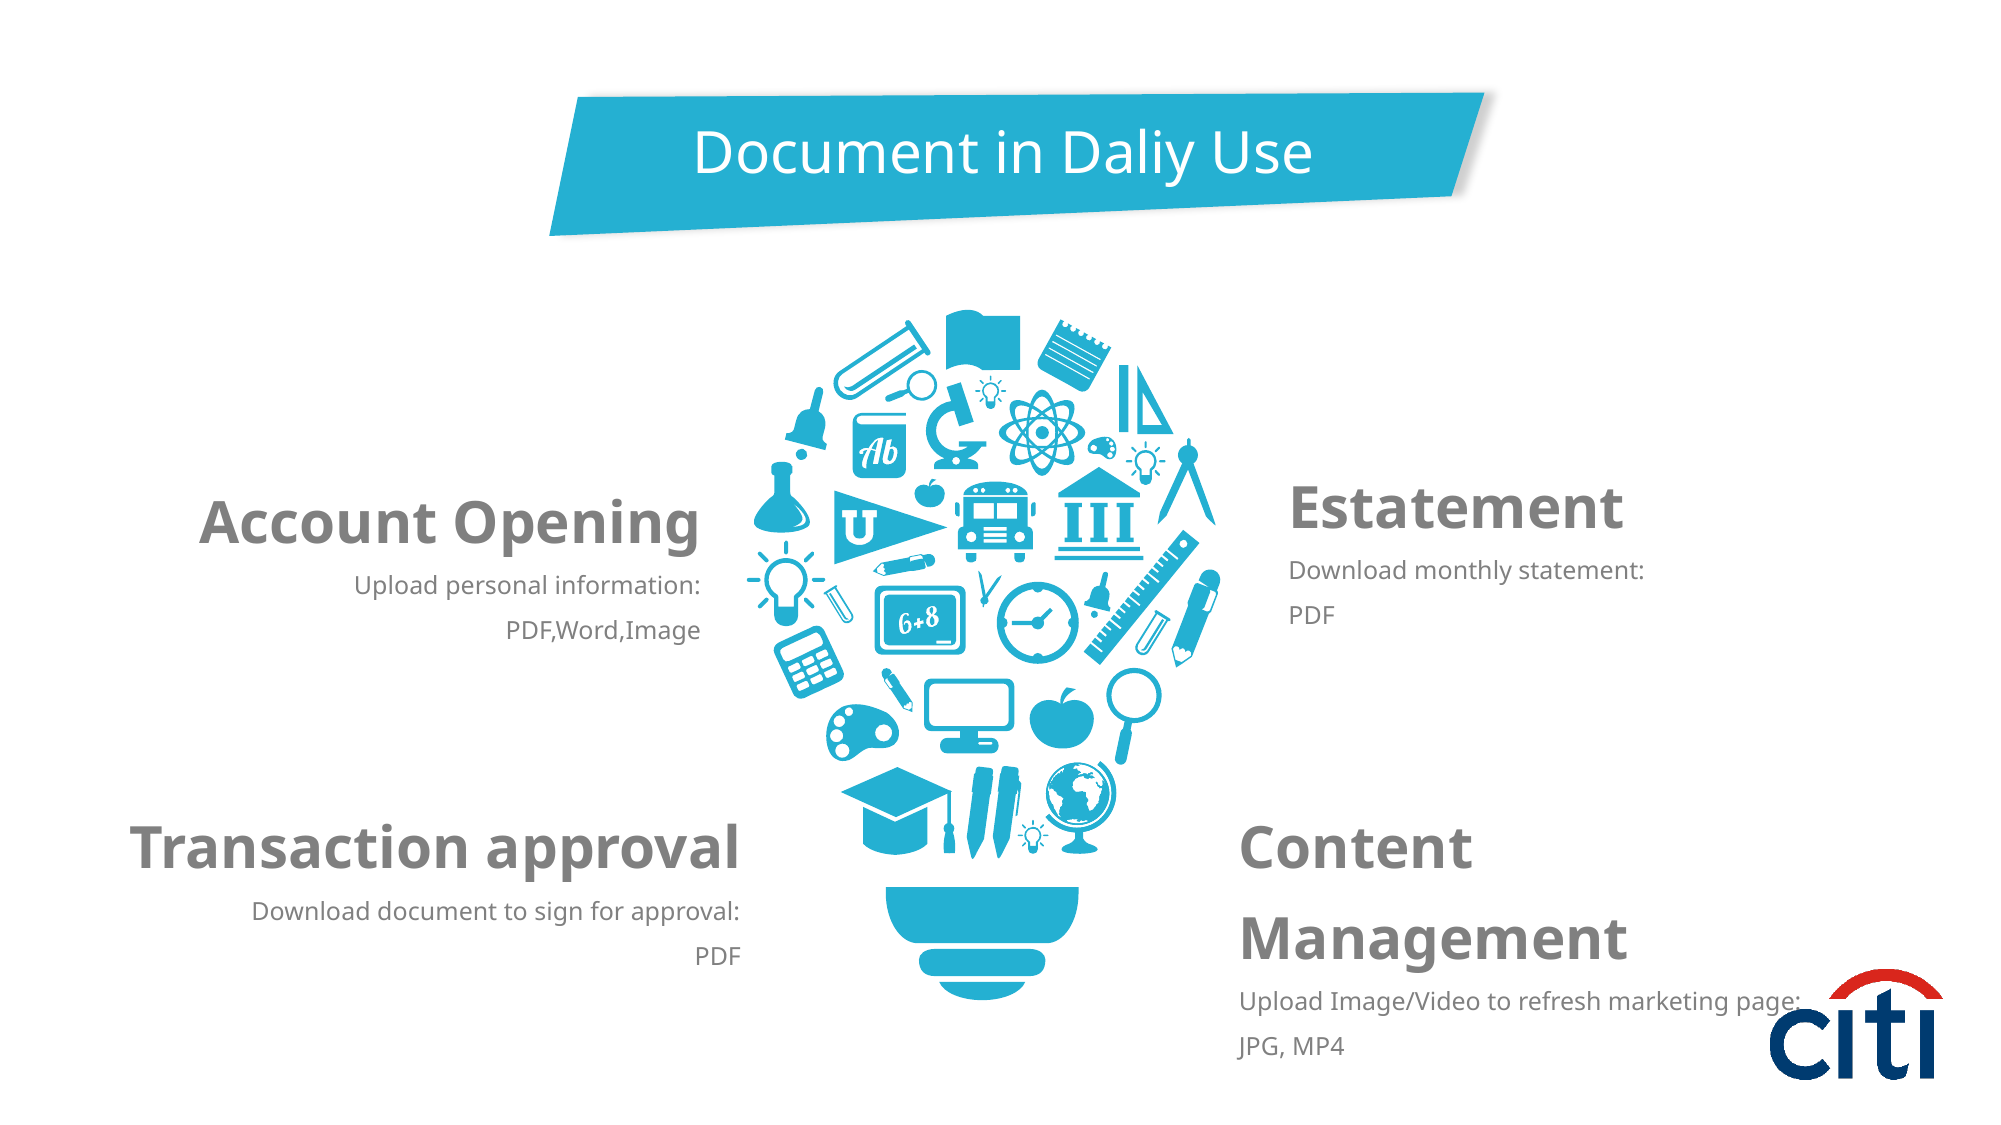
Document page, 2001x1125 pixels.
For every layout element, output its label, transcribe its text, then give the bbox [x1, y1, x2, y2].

text_box Account Opening Upload personal information: PDF,Word,Image [174, 463, 702, 645]
picture [1768, 967, 1944, 1082]
text_box Content Management Upload Image/Video to refresh marketing page: JPG, MP4 [1239, 789, 1873, 1061]
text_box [746, 302, 1222, 1001]
text_box Transaction approval Download document to sign for approval: PDF [120, 789, 741, 970]
text_box Estatement Download monthly statement: PDF [1288, 449, 1823, 630]
text_box Document in Daliy Use [678, 108, 1329, 193]
